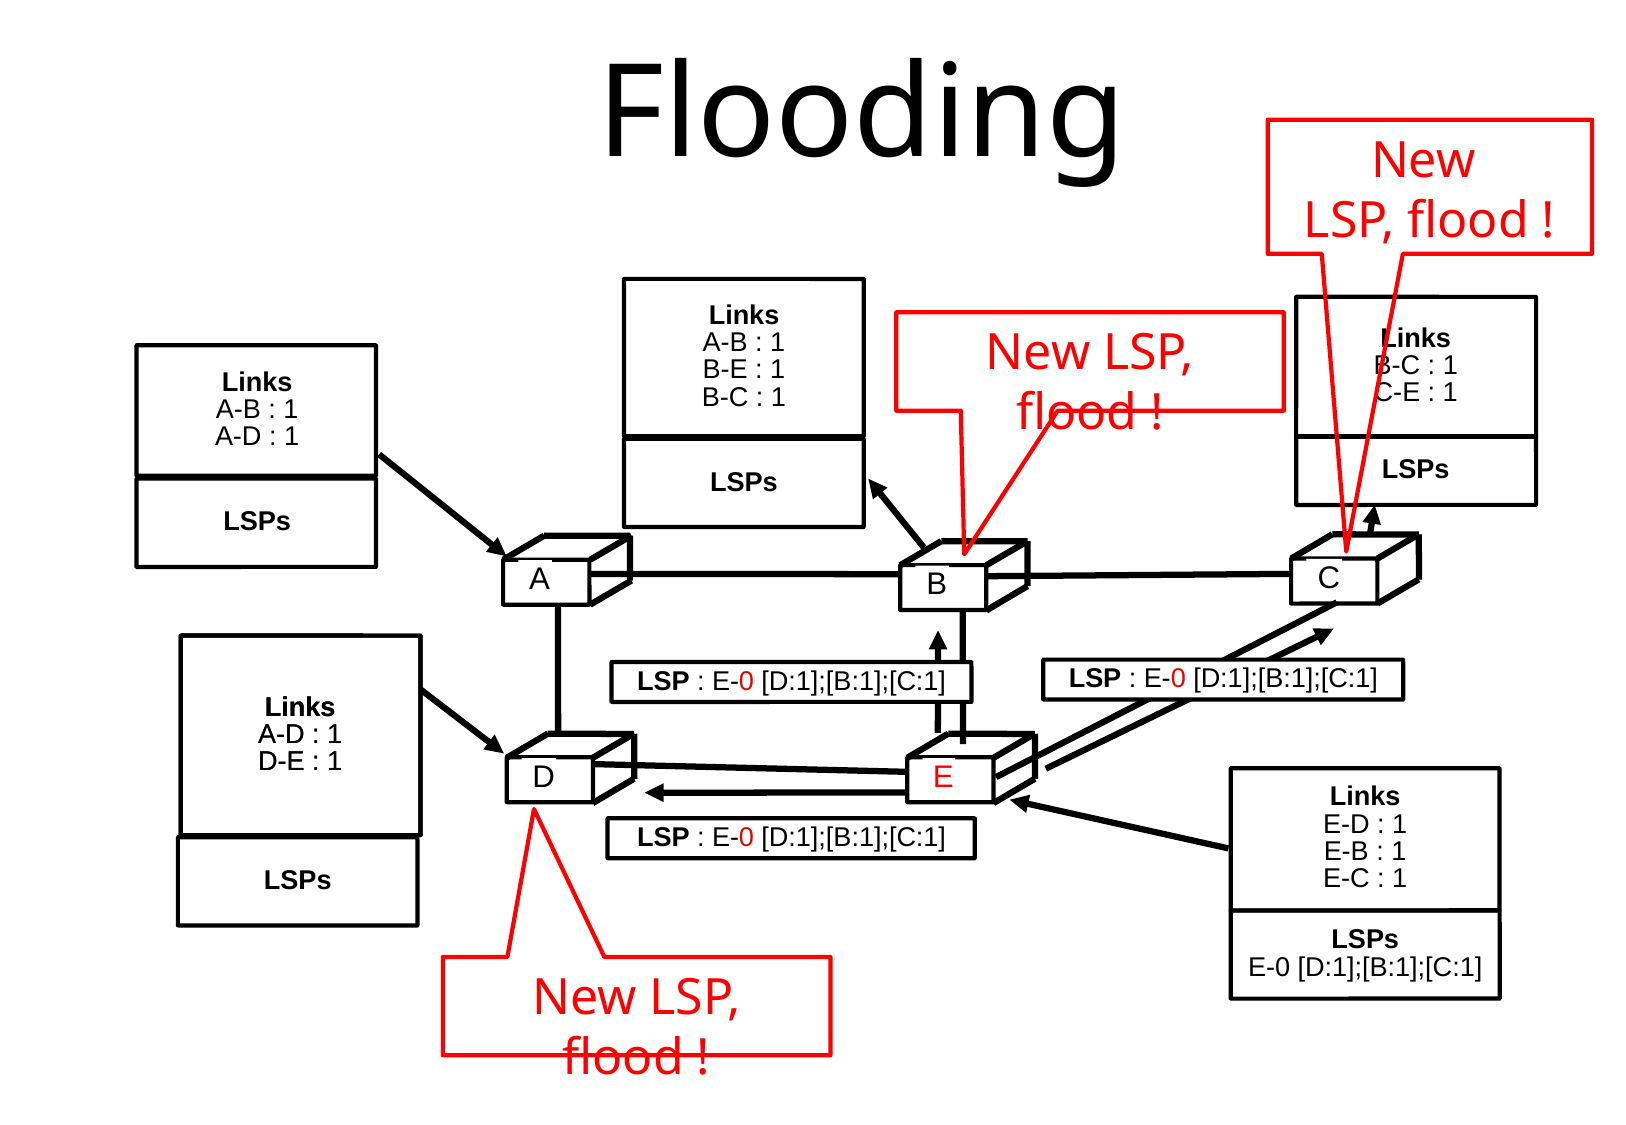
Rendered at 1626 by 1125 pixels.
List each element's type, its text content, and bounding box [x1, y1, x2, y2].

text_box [1290, 534, 1420, 604]
text_box [870, 479, 918, 539]
text_box [382, 456, 497, 555]
text_box [426, 693, 501, 753]
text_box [1295, 436, 1537, 506]
text_box New LSP, flood ! [1267, 119, 1593, 295]
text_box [623, 278, 865, 437]
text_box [136, 345, 377, 476]
text_box New LSP, flood ! [896, 312, 1284, 539]
title Flooding [376, 18, 1349, 217]
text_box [1230, 910, 1500, 999]
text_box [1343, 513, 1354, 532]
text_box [136, 478, 377, 568]
text_box [1366, 513, 1379, 532]
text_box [179, 635, 421, 836]
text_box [899, 540, 1028, 600]
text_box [506, 733, 602, 804]
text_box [607, 602, 1404, 859]
text_box New LSP, flood ! [442, 812, 831, 1056]
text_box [623, 438, 865, 528]
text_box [1295, 296, 1537, 436]
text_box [177, 836, 418, 926]
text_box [1230, 767, 1500, 910]
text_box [502, 535, 632, 605]
